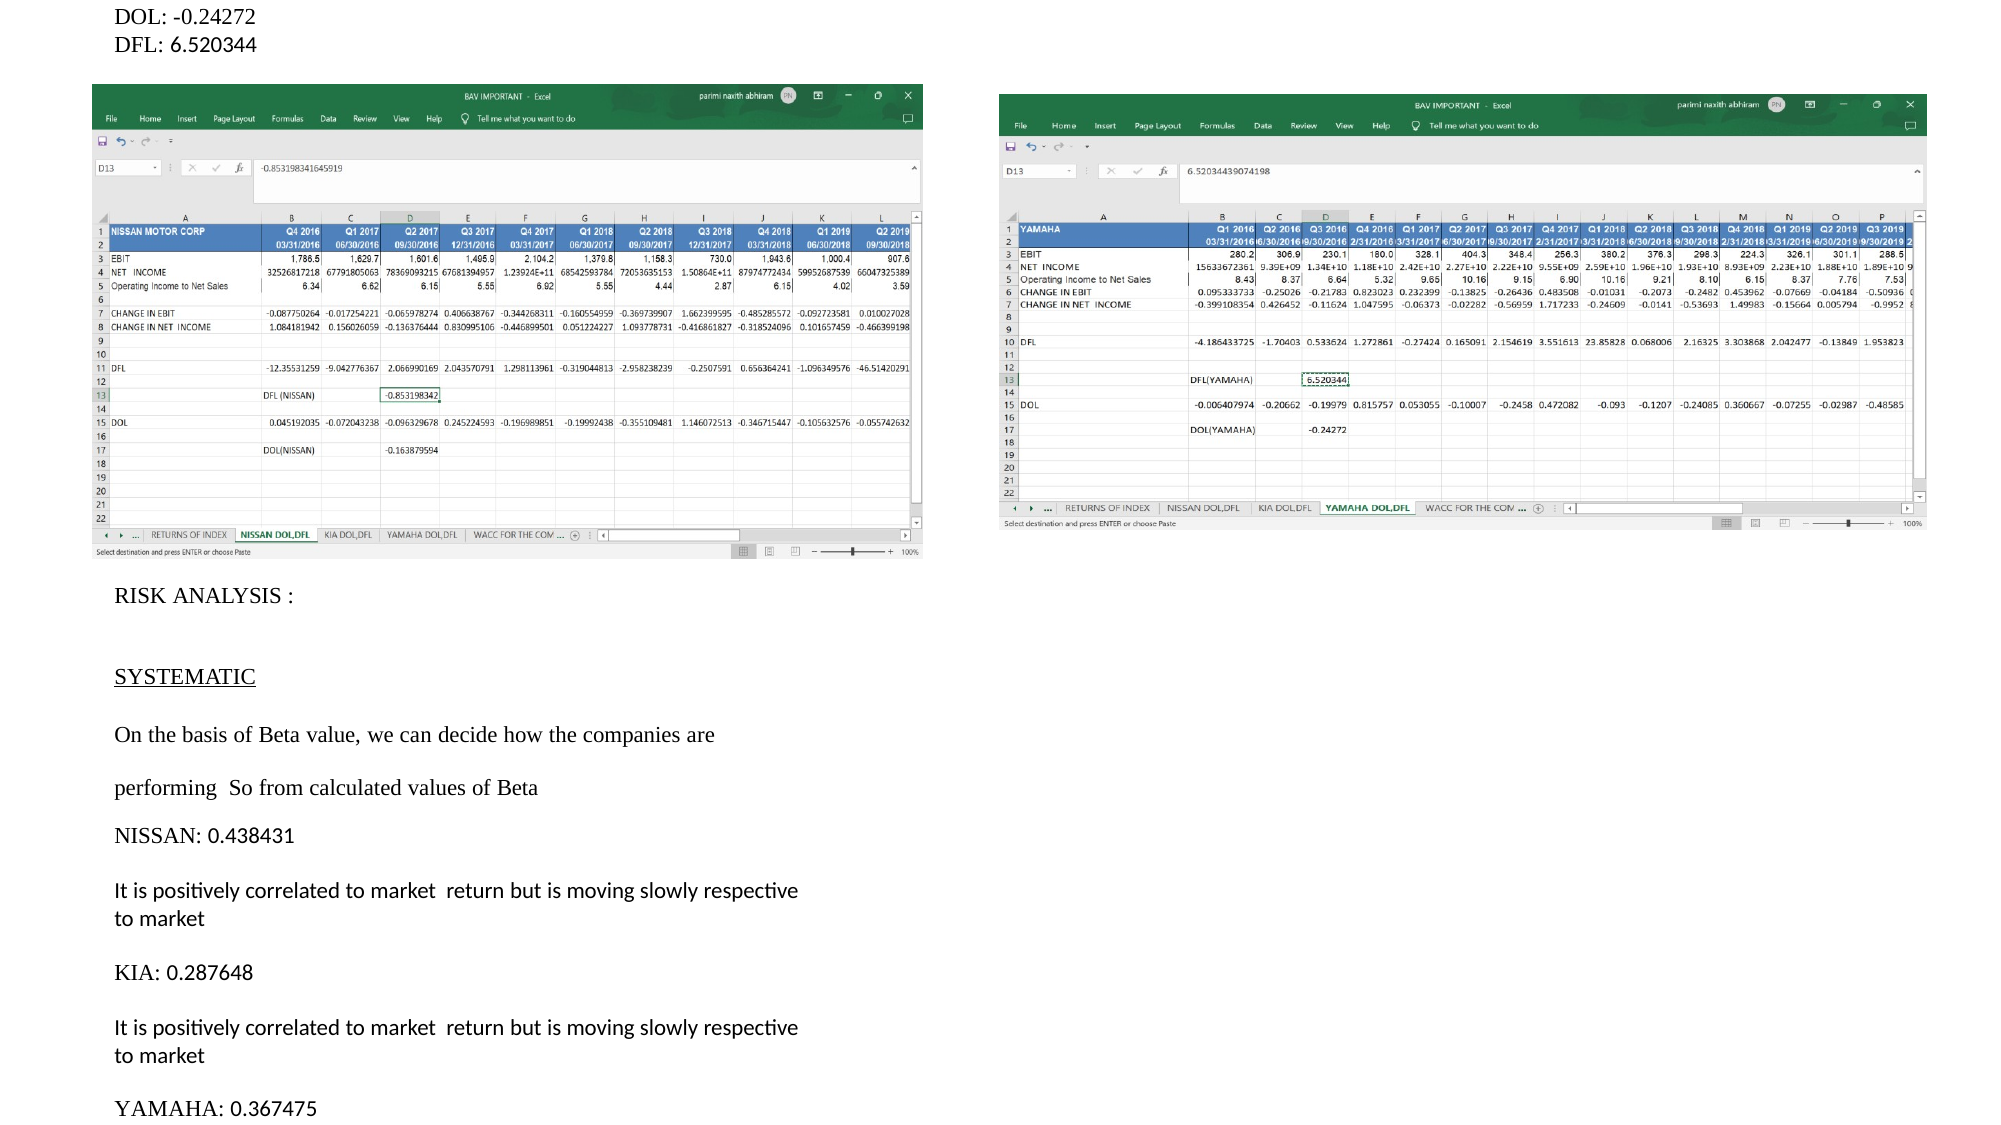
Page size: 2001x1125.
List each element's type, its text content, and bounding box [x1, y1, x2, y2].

text_box DOL: -0.24272 DFL: 6.520344 [112, 0, 259, 58]
text_box RISK ANALYSIS : SYSTEMATIC On the basis of Beta value, we can decide how the companies are performing So from calculated values of Beta NISSAN: 0.438431 It is positively correlated to market return but is moving slowly respective to market KIA: 0.287648 It is positively correlated to market return but is moving slowly respective to market YAMAHA: 0.367475 It is positively correlated to market return but is moving slowly respective to market [112, 578, 903, 1125]
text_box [92, 84, 1927, 559]
